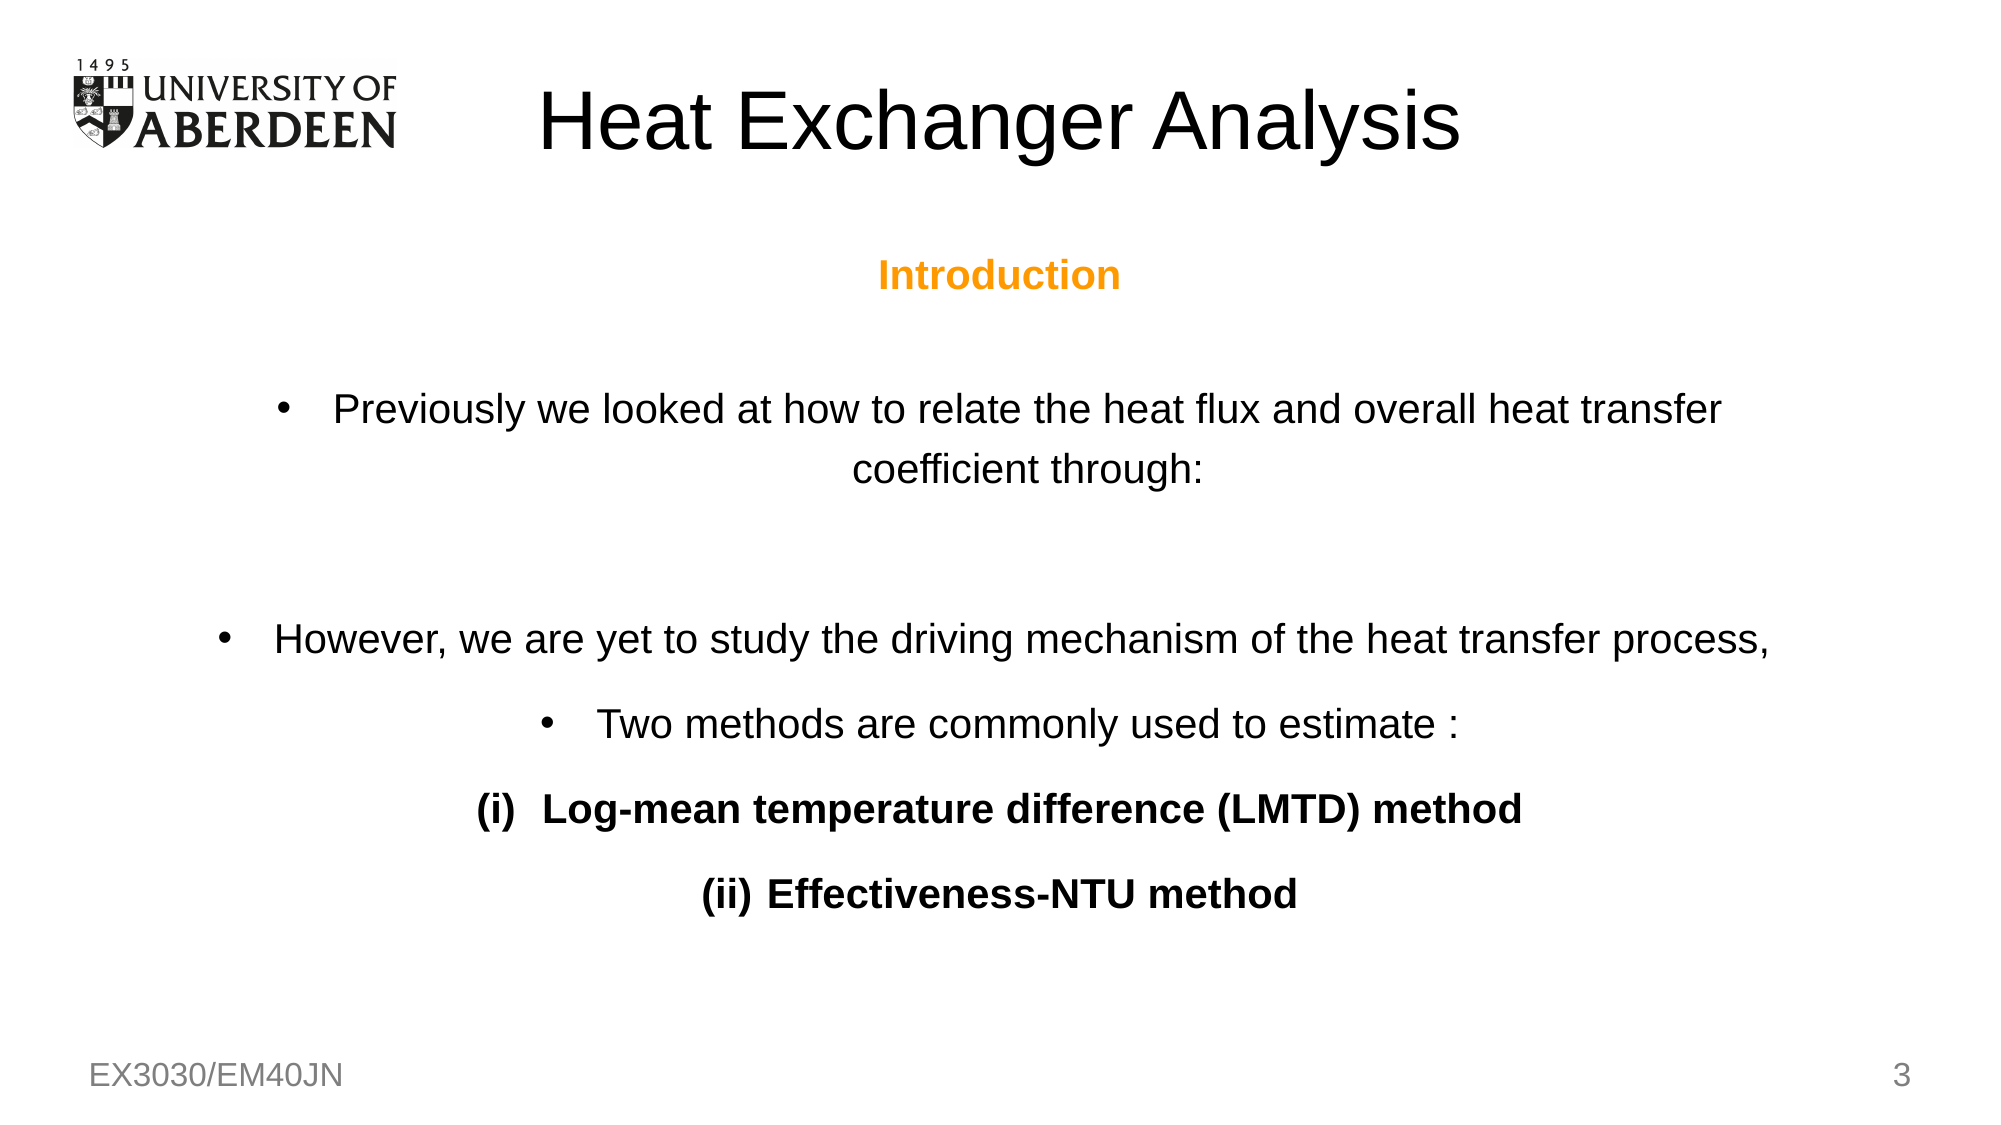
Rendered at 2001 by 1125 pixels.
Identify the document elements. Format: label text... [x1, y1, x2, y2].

picture [73, 58, 397, 148]
text_box Previously we looked at how to relate the heat flux and overall heat transfer coefficient through: However, we are yet to study the driving mechanism of the heat transfer process, Two methods are commonly used to estimate : Log-mean temperature difference (LMTD) method Effectiveness-NTU method [173, 364, 1827, 925]
text_box EX3030/EM40JN [73, 1042, 802, 1103]
text_box Introduction [173, 240, 1827, 306]
title Heat Exchanger Analysis [0, 59, 2000, 176]
slide_number 3 [1476, 1042, 1927, 1103]
